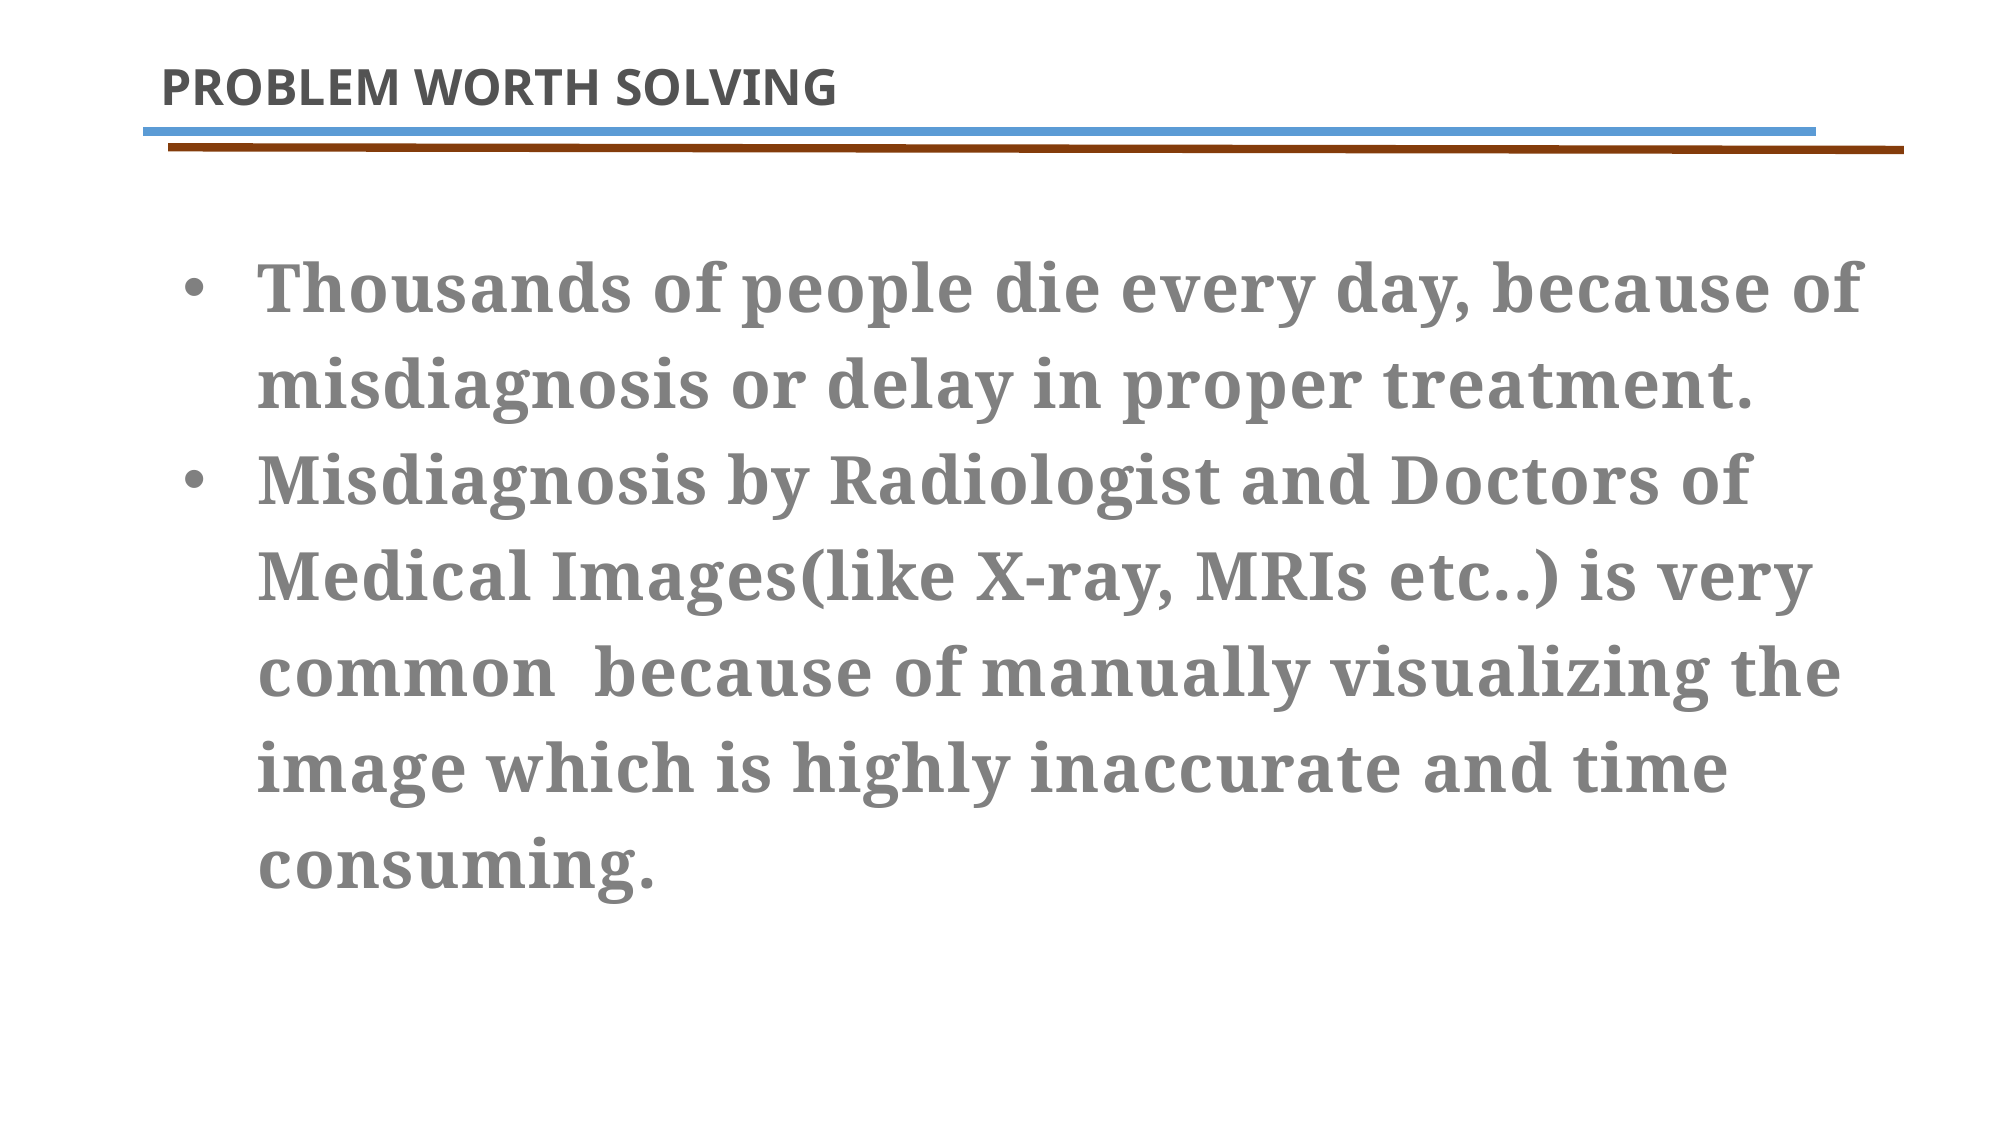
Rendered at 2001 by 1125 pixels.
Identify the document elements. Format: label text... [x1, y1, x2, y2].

text_box Thousands of people die every day, because of misdiagnosis or delay in proper treatment. Misdiagnosis by Radiologist and Doctors of Medical Images(like X-ray, MRIs etc..) is very common because of manually visualizing the image which is highly inaccurate and time consuming. [168, 222, 1904, 909]
text_box PROBLEM WORTH SOLVING [145, 48, 1784, 124]
